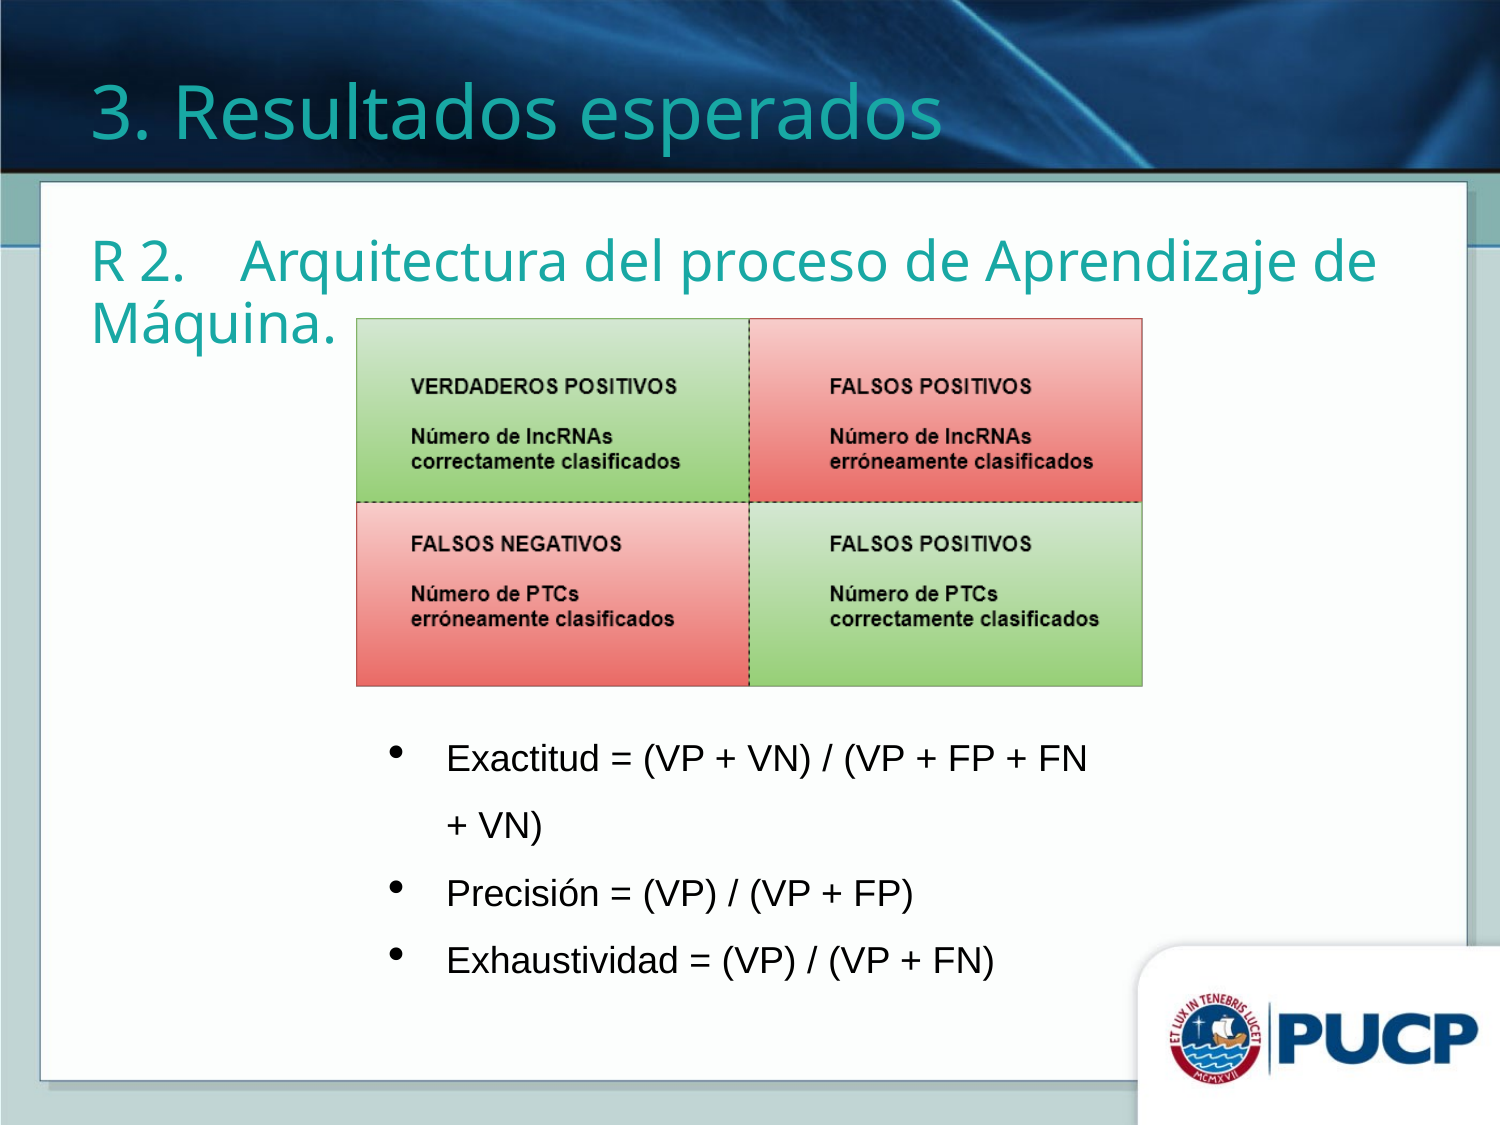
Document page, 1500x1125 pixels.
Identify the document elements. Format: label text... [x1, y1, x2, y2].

text_box 3. Resultados esperados [74, 19, 1425, 207]
picture [0, 0, 1500, 1125]
text_box Exactitud = (VP + VN) / (VP + FP + FN + VN) Precisión = (VP) / (VP + FP) Exhaustividad = (VP) / (VP + FN) [374, 703, 1125, 989]
title R 2. Arquitectura del proceso de Aprendizaje de Máquina. [75, 207, 1425, 430]
